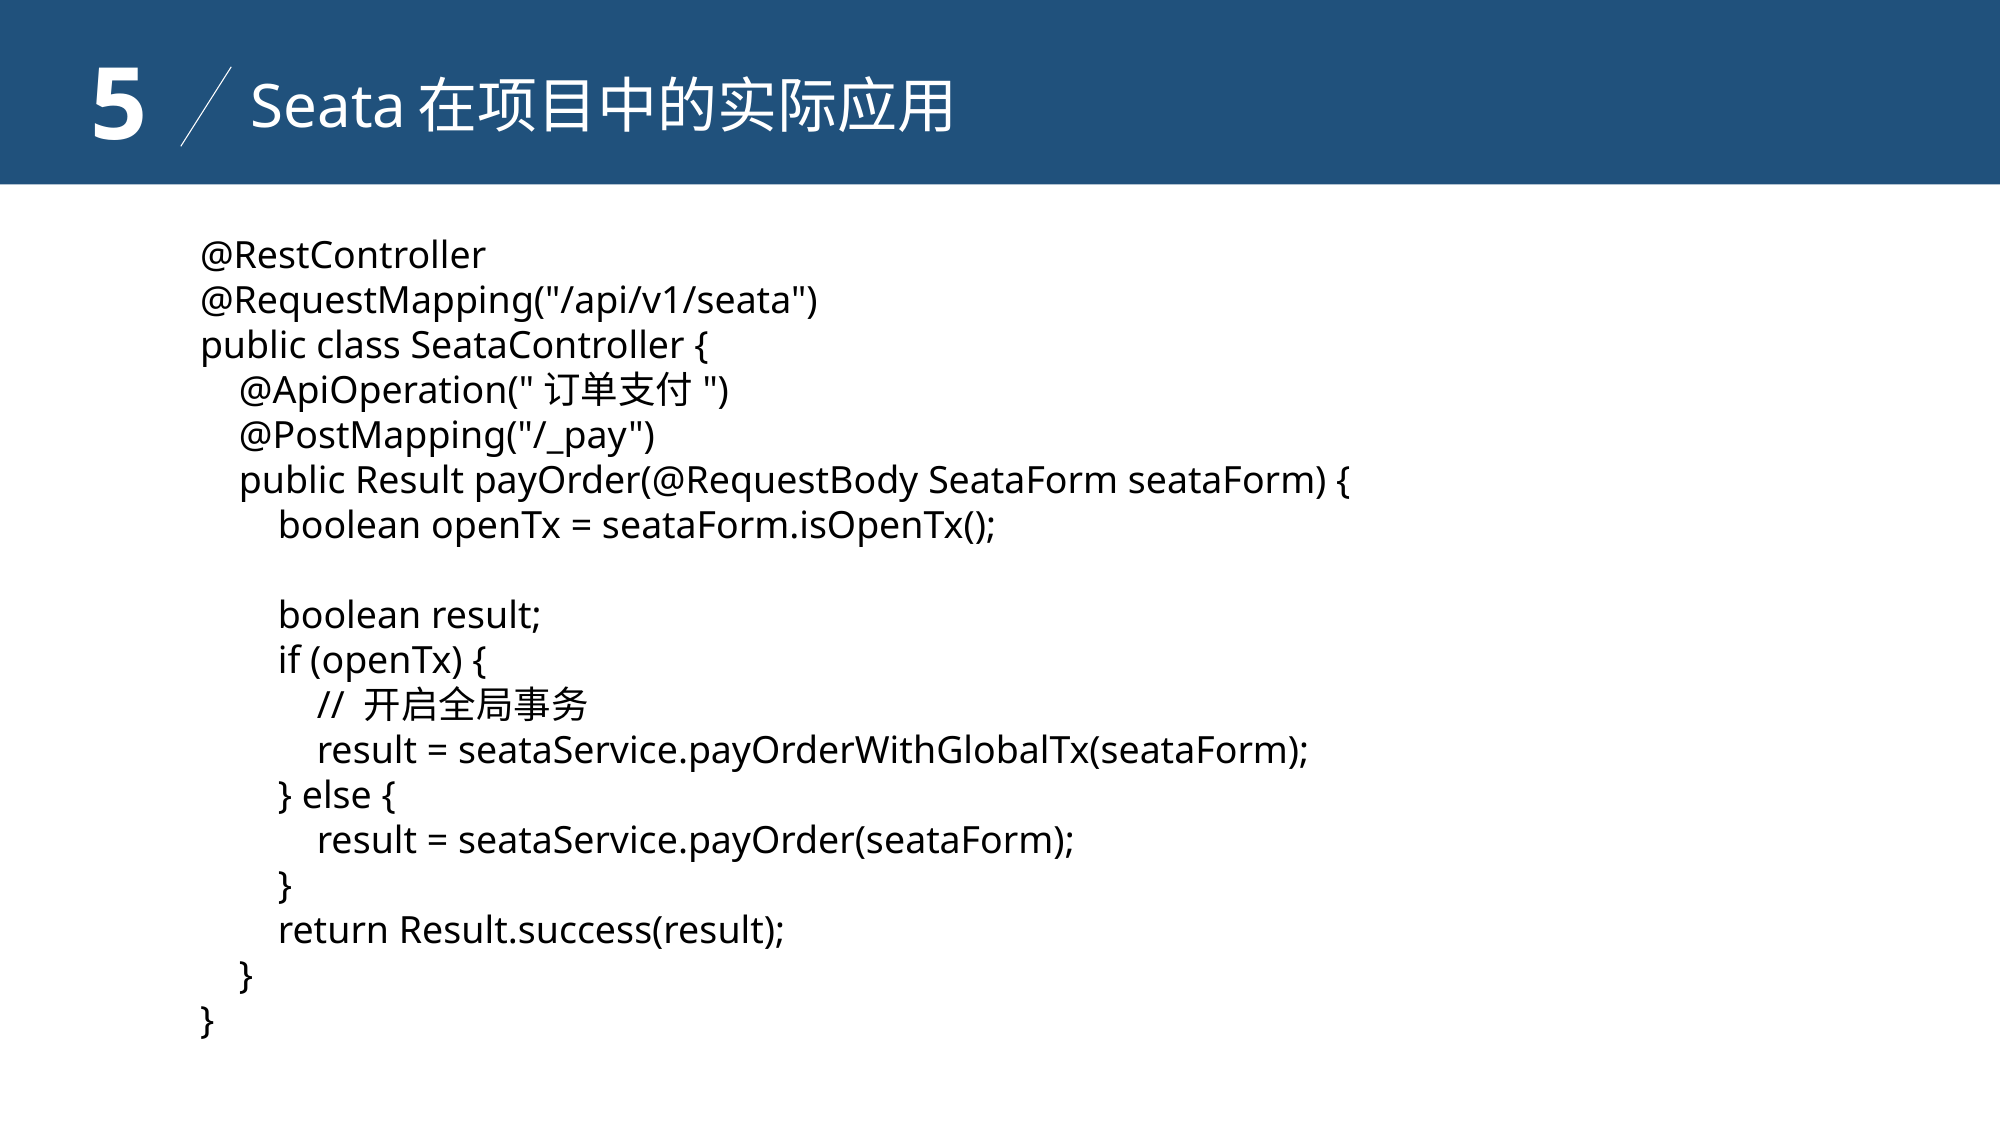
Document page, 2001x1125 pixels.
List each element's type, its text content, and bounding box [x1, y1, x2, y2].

text_box @RestController @RequestMapping("/api/v1/seata") public class SeataController { @ApiOperation("订单支付") @PostMapping("/_pay") public Result payOrder(@RequestBody SeataForm seataForm) { boolean openTx = seataForm.isOpenTx(); boolean result; if (openTx) { // 开启全局事务 result = seataService.payOrderWithGlobalTx(seataForm); } else { result = seataService.payOrder(seataForm); } return Result.success(result); } } [185, 223, 1851, 1049]
list Seata在项目中的实际应用 [235, 67, 989, 150]
list 5 [75, 45, 218, 212]
